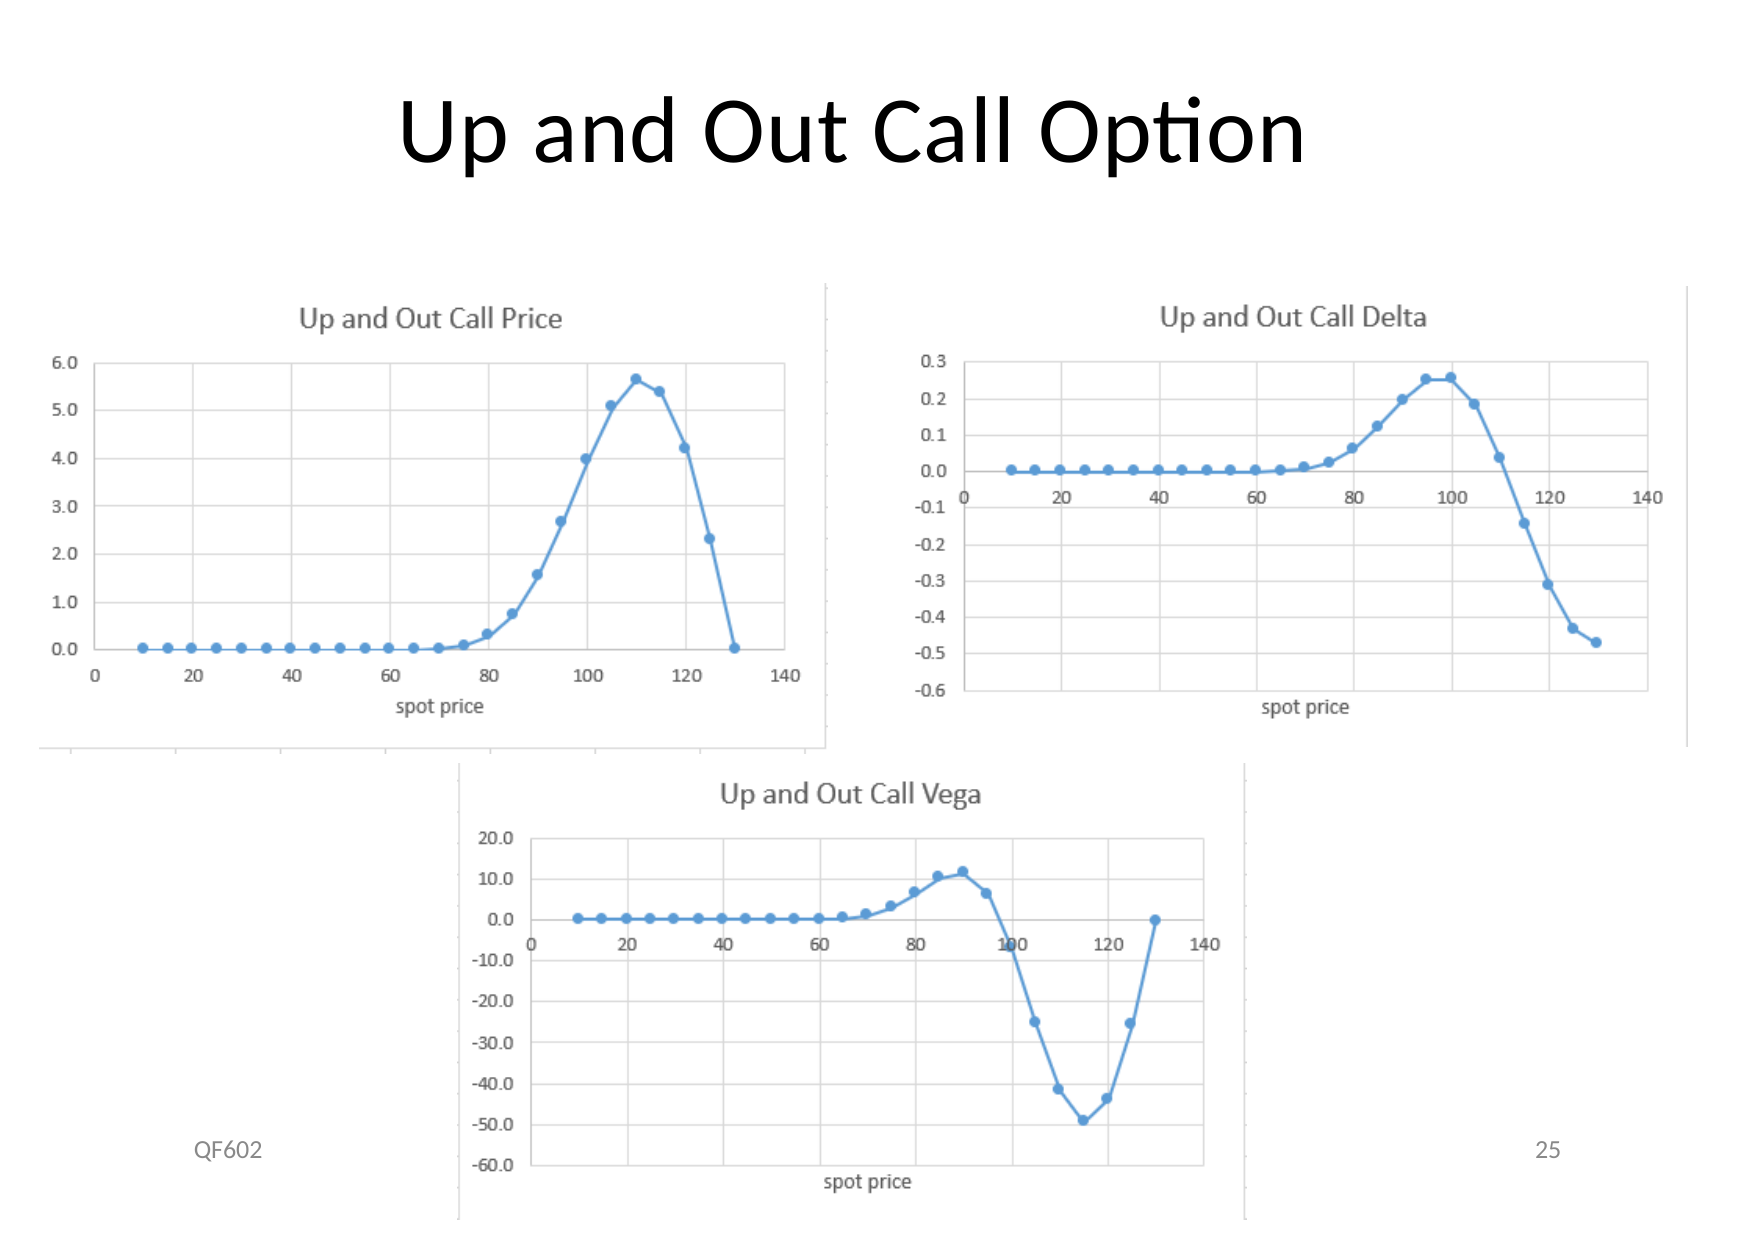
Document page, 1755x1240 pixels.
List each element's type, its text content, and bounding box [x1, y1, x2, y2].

picture [457, 763, 1247, 1221]
picture [39, 283, 828, 755]
slide_number QF602 [191, 1131, 265, 1240]
picture [902, 286, 1688, 747]
slide_number 25 [1530, 1131, 1566, 1240]
title Up and Out Call Option [114, 65, 1590, 275]
